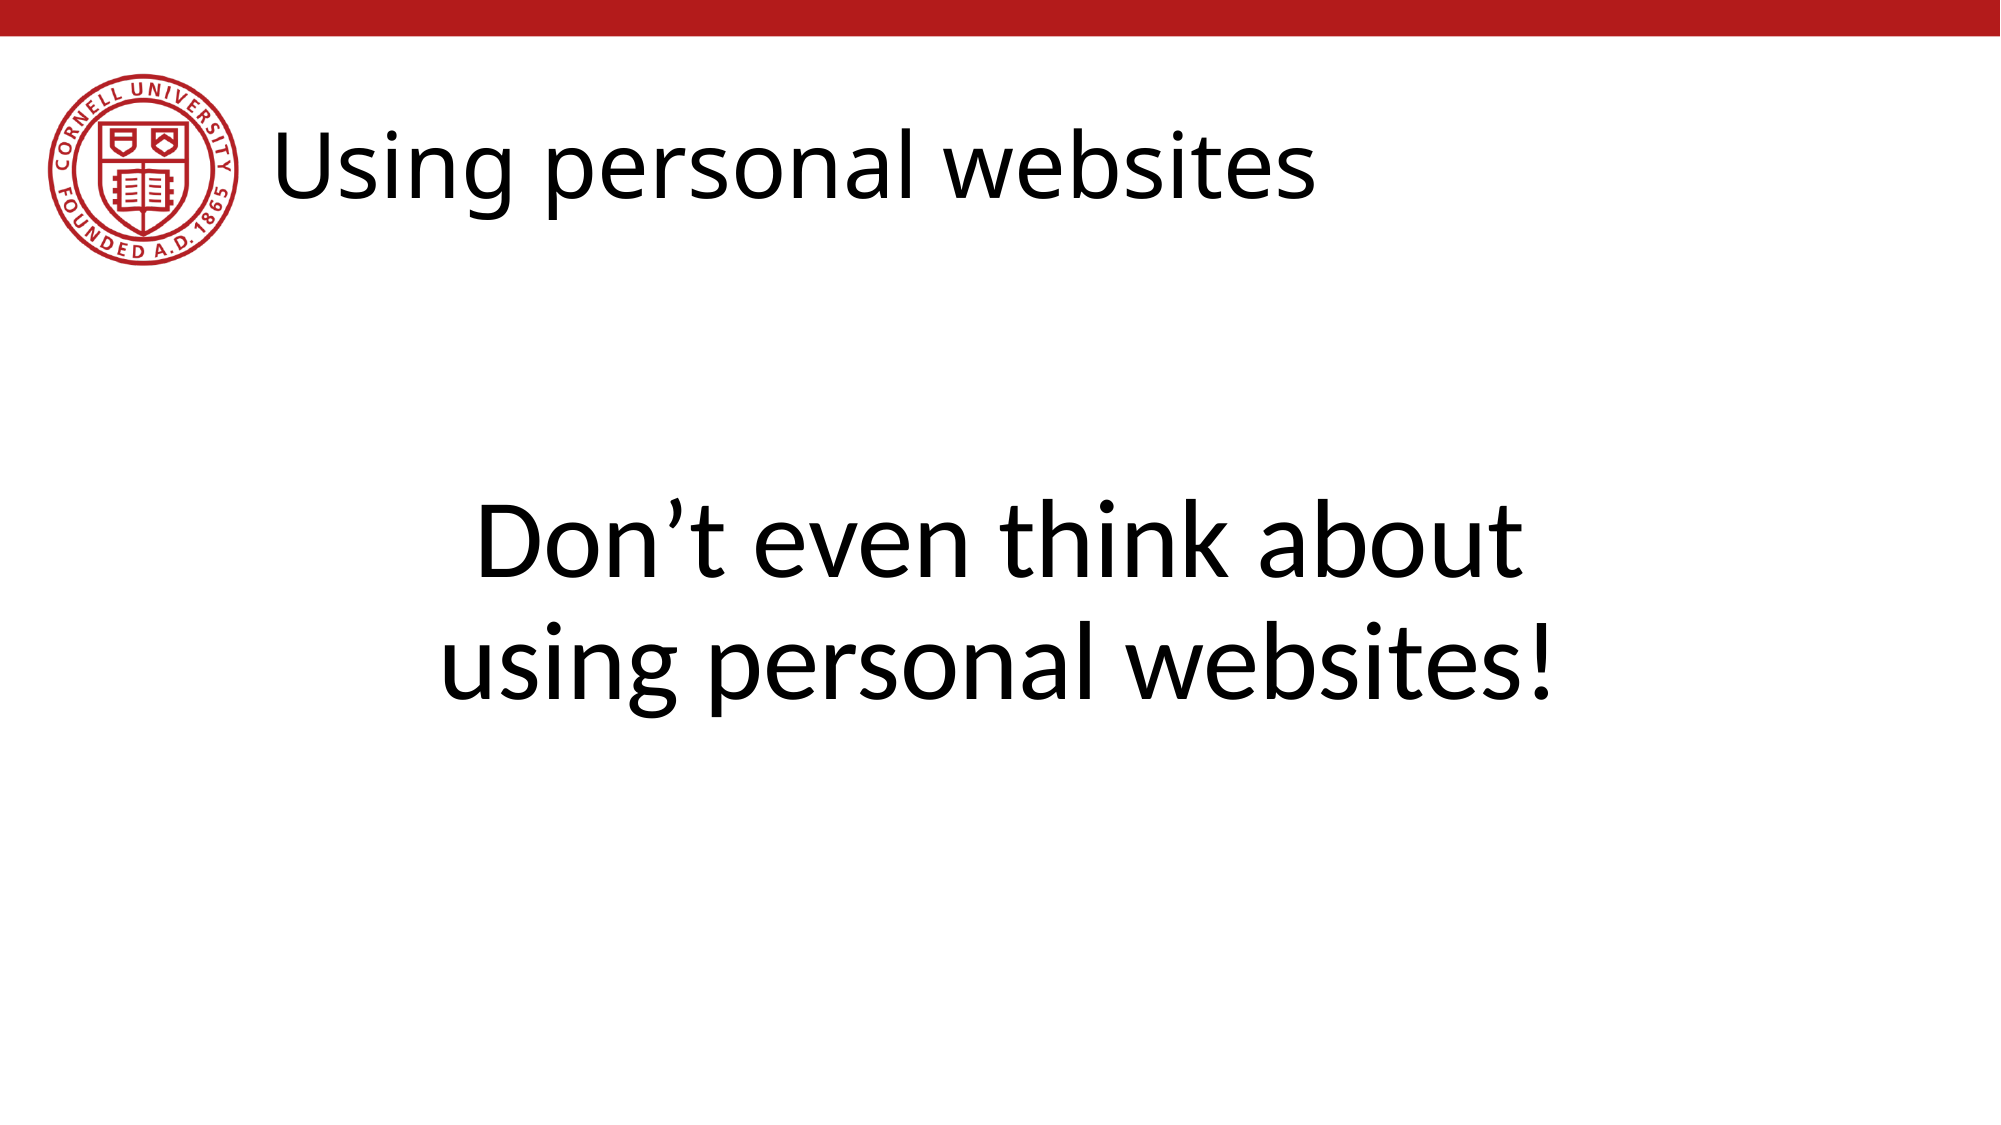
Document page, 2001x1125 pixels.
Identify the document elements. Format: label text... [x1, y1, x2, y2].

picture [39, 65, 255, 274]
list Don’t even think about using personal websites! [353, 473, 1647, 1017]
title Using personal websites [255, 59, 1860, 278]
